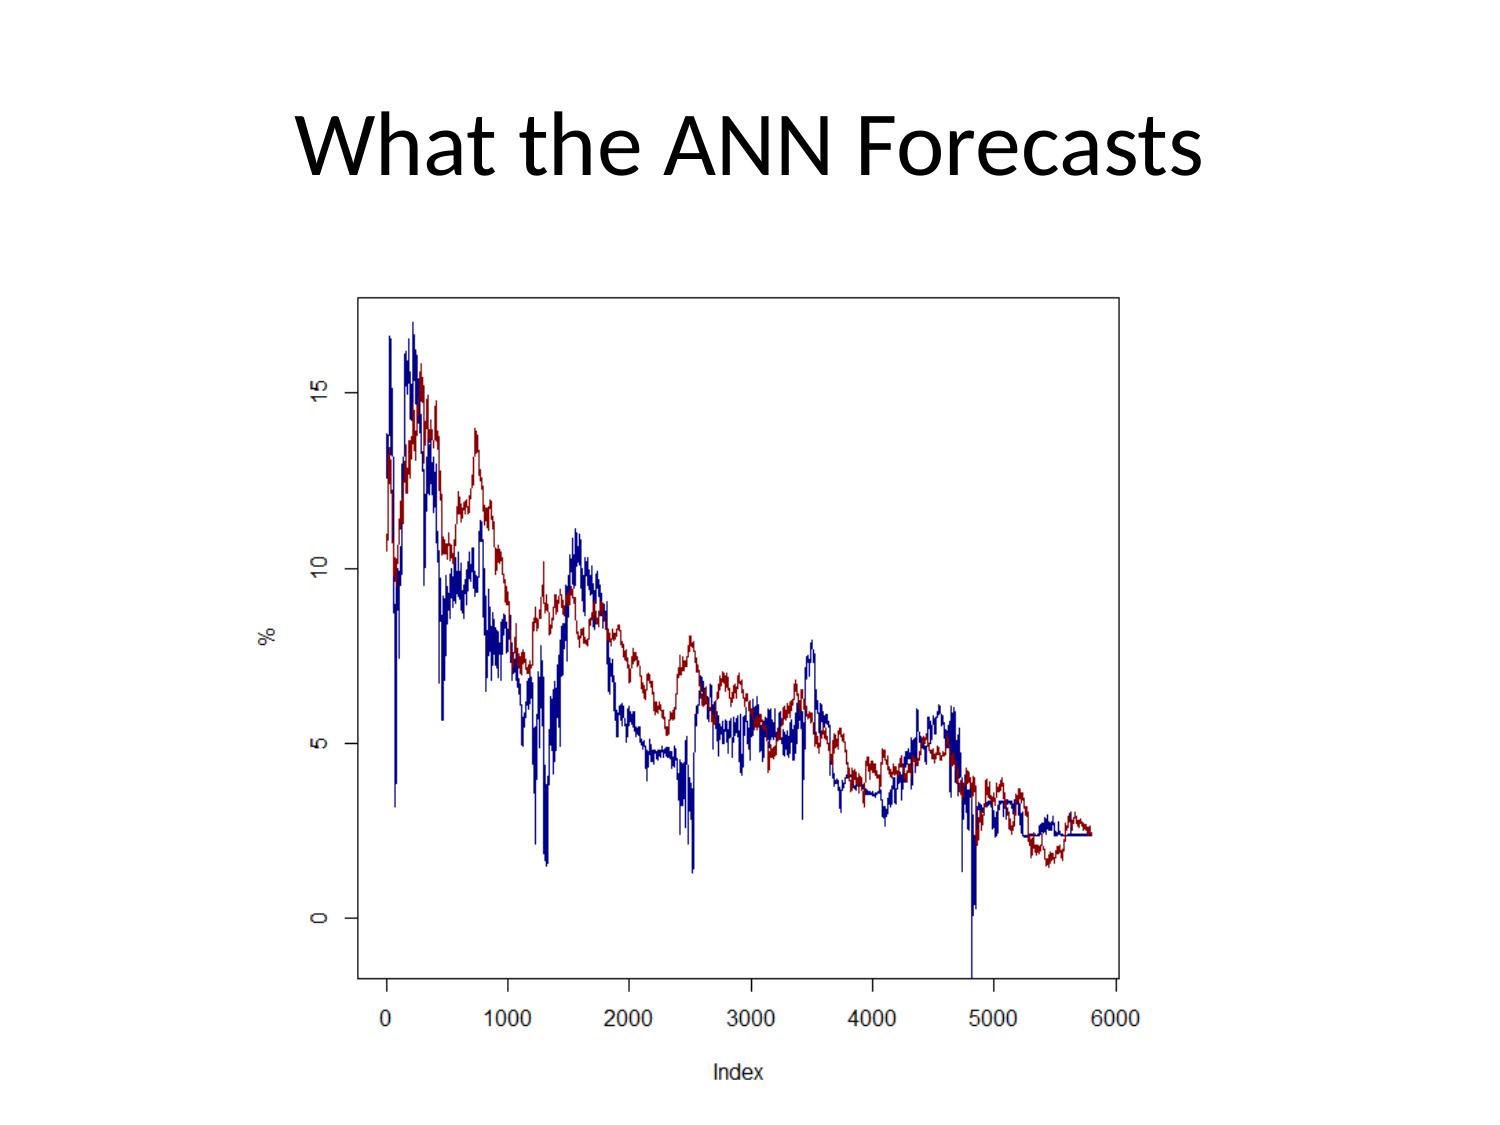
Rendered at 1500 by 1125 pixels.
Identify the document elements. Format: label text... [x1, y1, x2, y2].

title What the ANN Forecasts [75, 45, 1425, 233]
picture [250, 190, 1175, 1114]
